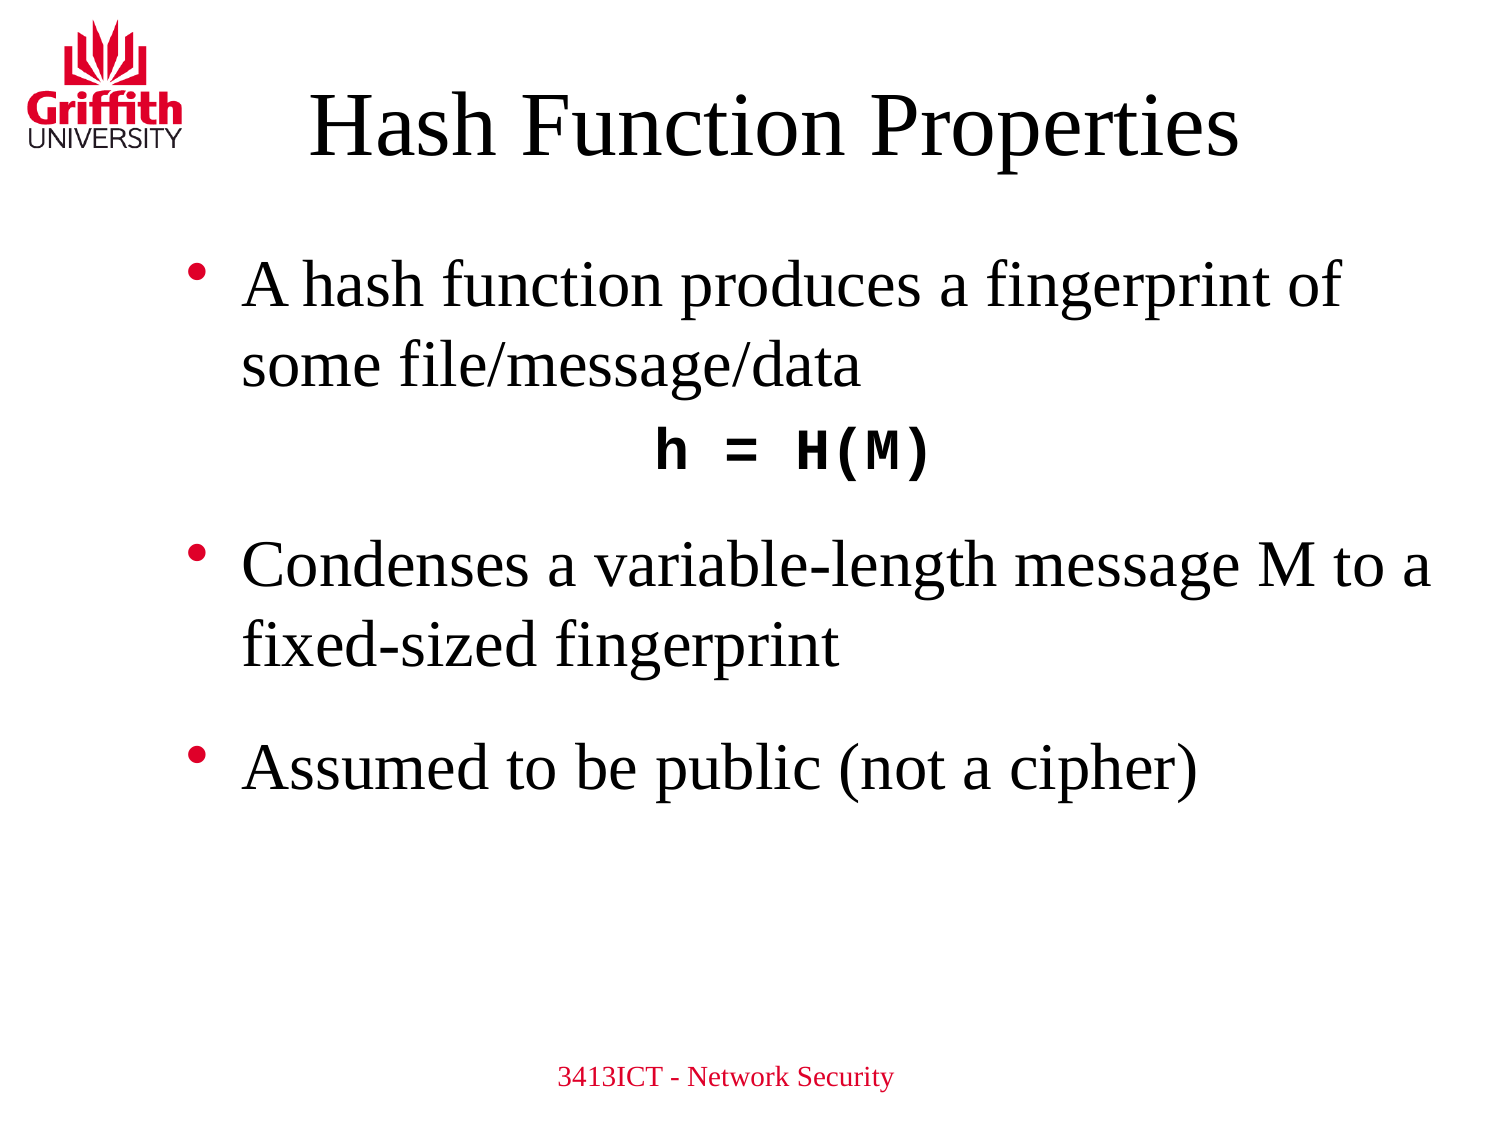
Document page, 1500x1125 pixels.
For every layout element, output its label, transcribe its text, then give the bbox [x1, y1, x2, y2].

title Hash Function Properties [187, 24, 1365, 214]
list A hash function produces a fingerprint of some file/message/data h = H(M) Condenses a variable-length message M to a fixed-sized fingerprint Assumed to be public (not a cipher) [170, 231, 1464, 1033]
footer 3413ICT - Network Security [430, 1049, 1022, 1101]
picture [23, 15, 186, 151]
